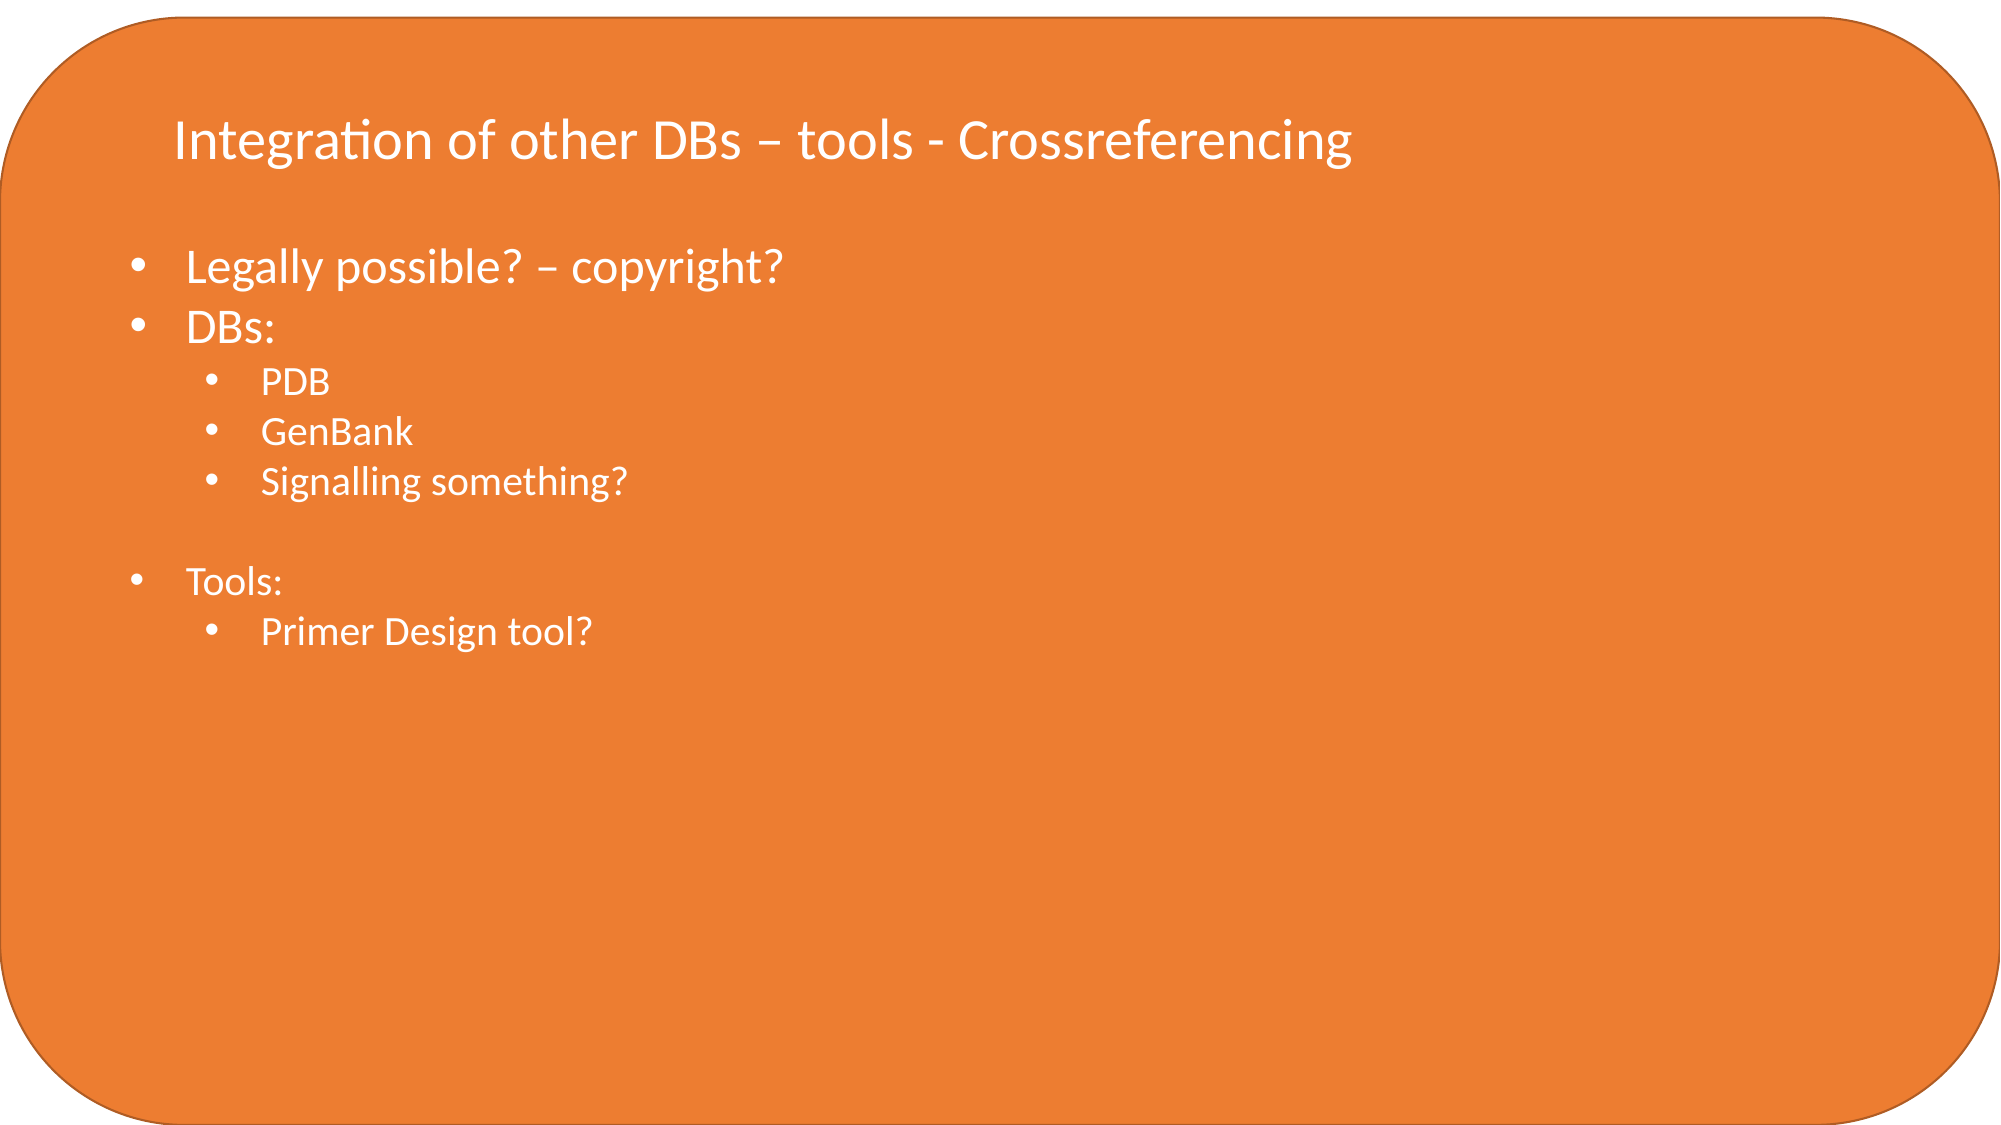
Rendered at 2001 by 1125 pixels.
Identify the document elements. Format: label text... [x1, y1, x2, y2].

text_box Legally possible? – copyright? DBs: PDB GenBank Signalling something? Tools: Primer Design tool? [114, 226, 1923, 662]
text_box Integration of other DBs – tools - Crossreferencing [159, 93, 1842, 179]
text_box [0, 16, 2000, 1125]
